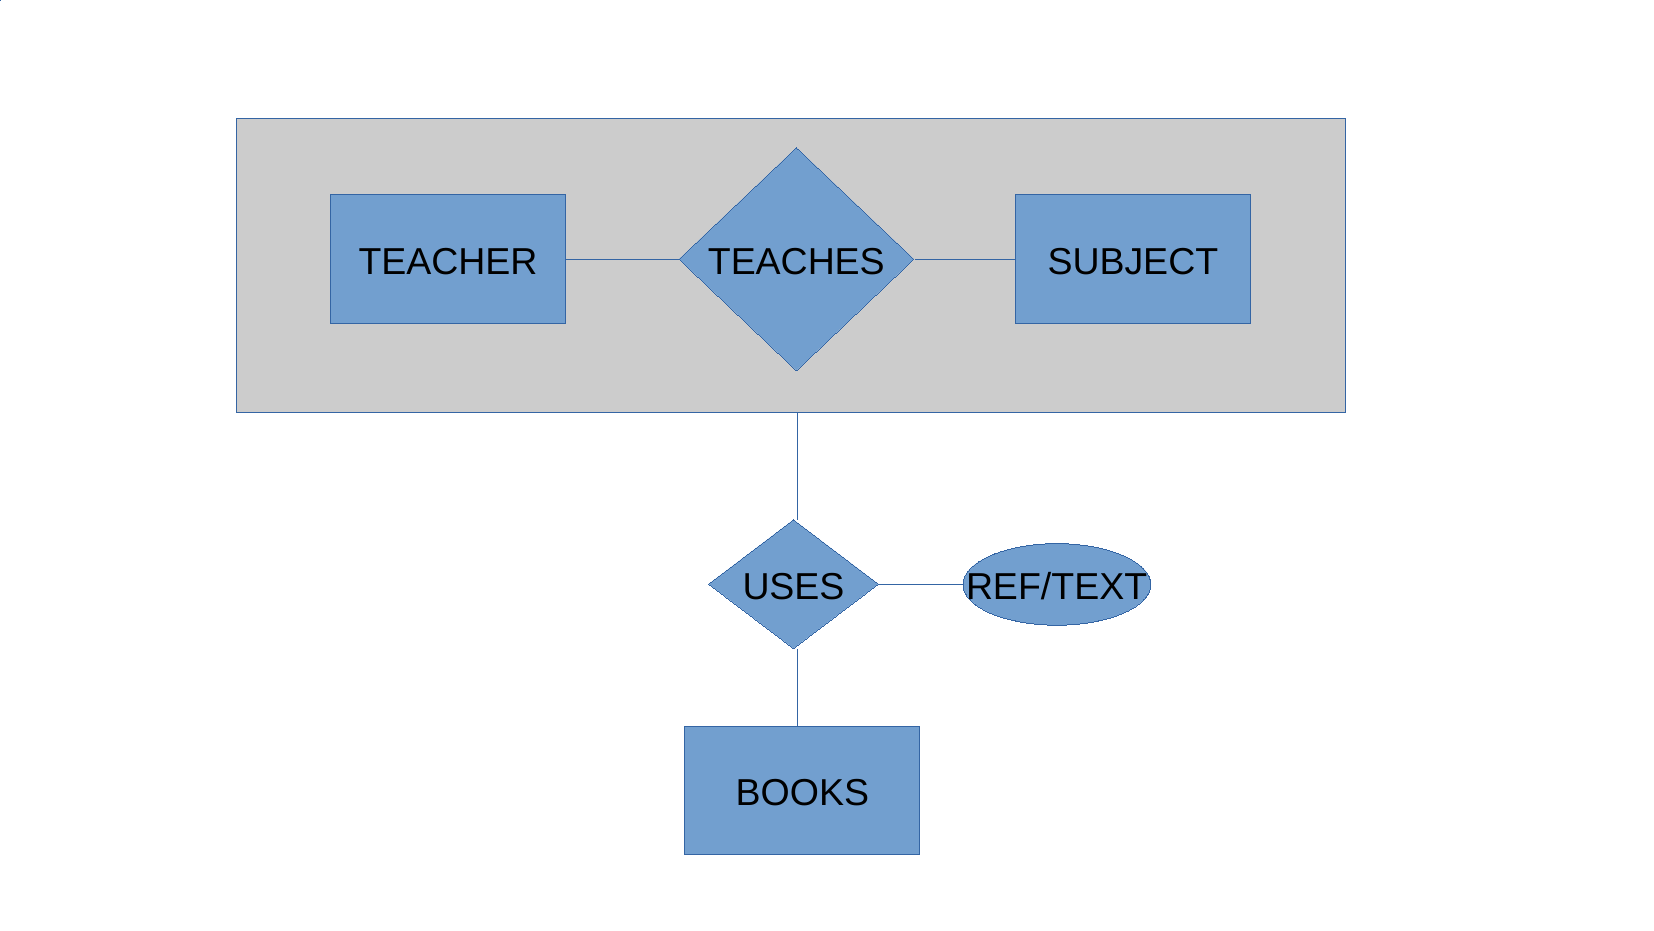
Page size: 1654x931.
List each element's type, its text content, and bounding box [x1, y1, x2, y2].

text_box BOOKS [684, 726, 920, 855]
text_box SUBJECT [1015, 194, 1251, 324]
text_box TEACHES [679, 147, 914, 371]
text_box REF/TEXT [963, 543, 1151, 626]
text_box TEACHER [330, 194, 566, 324]
text_box USES [708, 519, 879, 649]
text_box [236, 118, 1346, 413]
